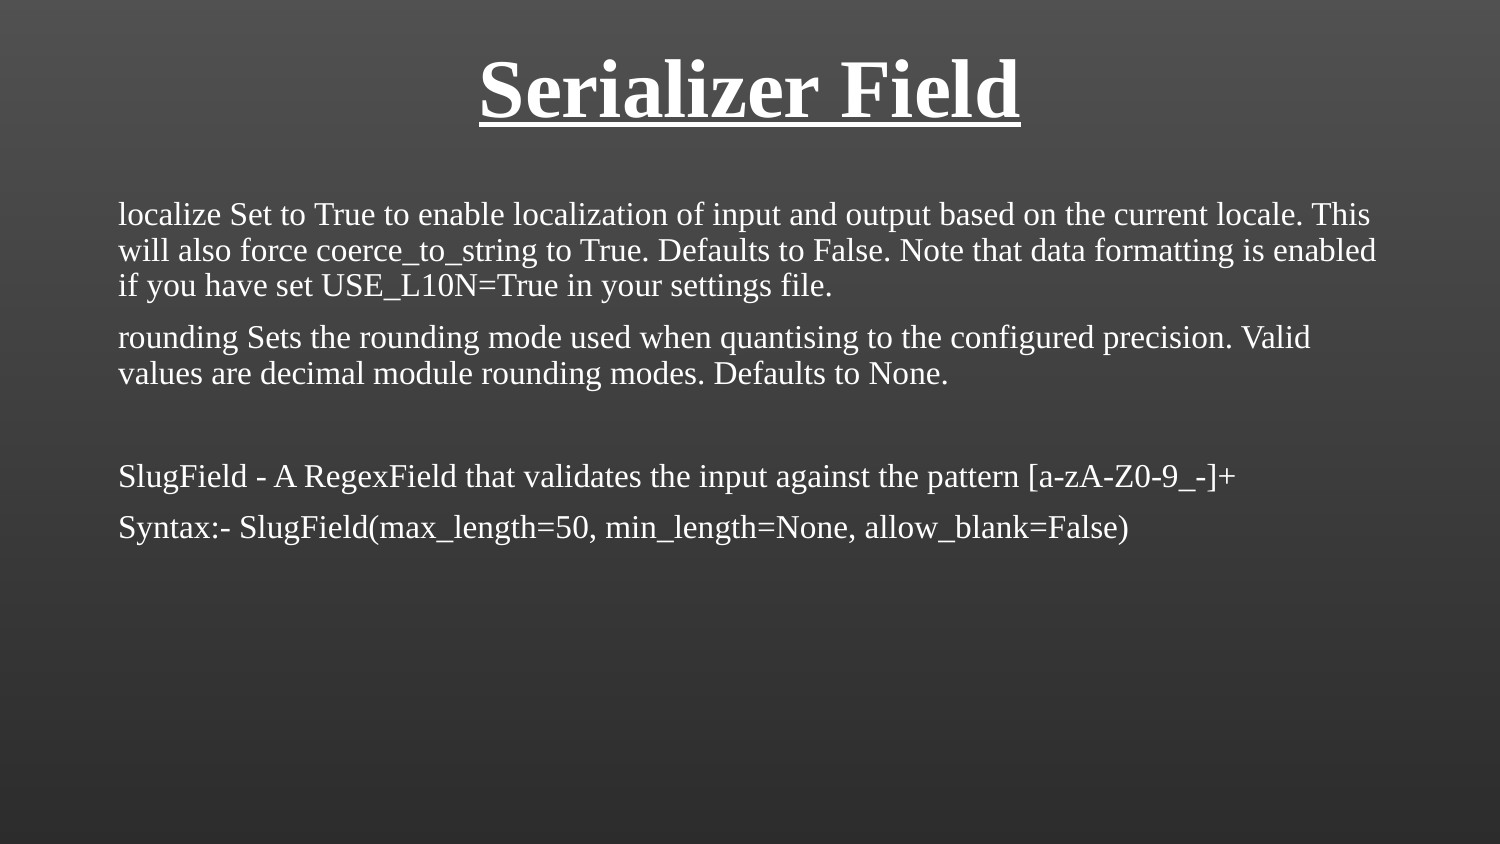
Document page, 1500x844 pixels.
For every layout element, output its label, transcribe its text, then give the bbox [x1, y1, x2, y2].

list localize Set to True to enable localization of input and output based on the current locale. This will also force coerce_to_string to True. Defaults to False. Note that data formatting is enabled if you have set USE_L10N=True in your settings file. rounding Sets the rounding mode used when quantising to the configured precision. Valid values are decimal module rounding modes. Defaults to None. SlugField - A RegexField that validates the input against the pattern [a-zA-Z0-9_-]+ Syntax:- SlugField(max_length=50, min_length=None, allow_blank=False) [103, 189, 1397, 797]
title Serializer Field [103, 9, 1397, 173]
